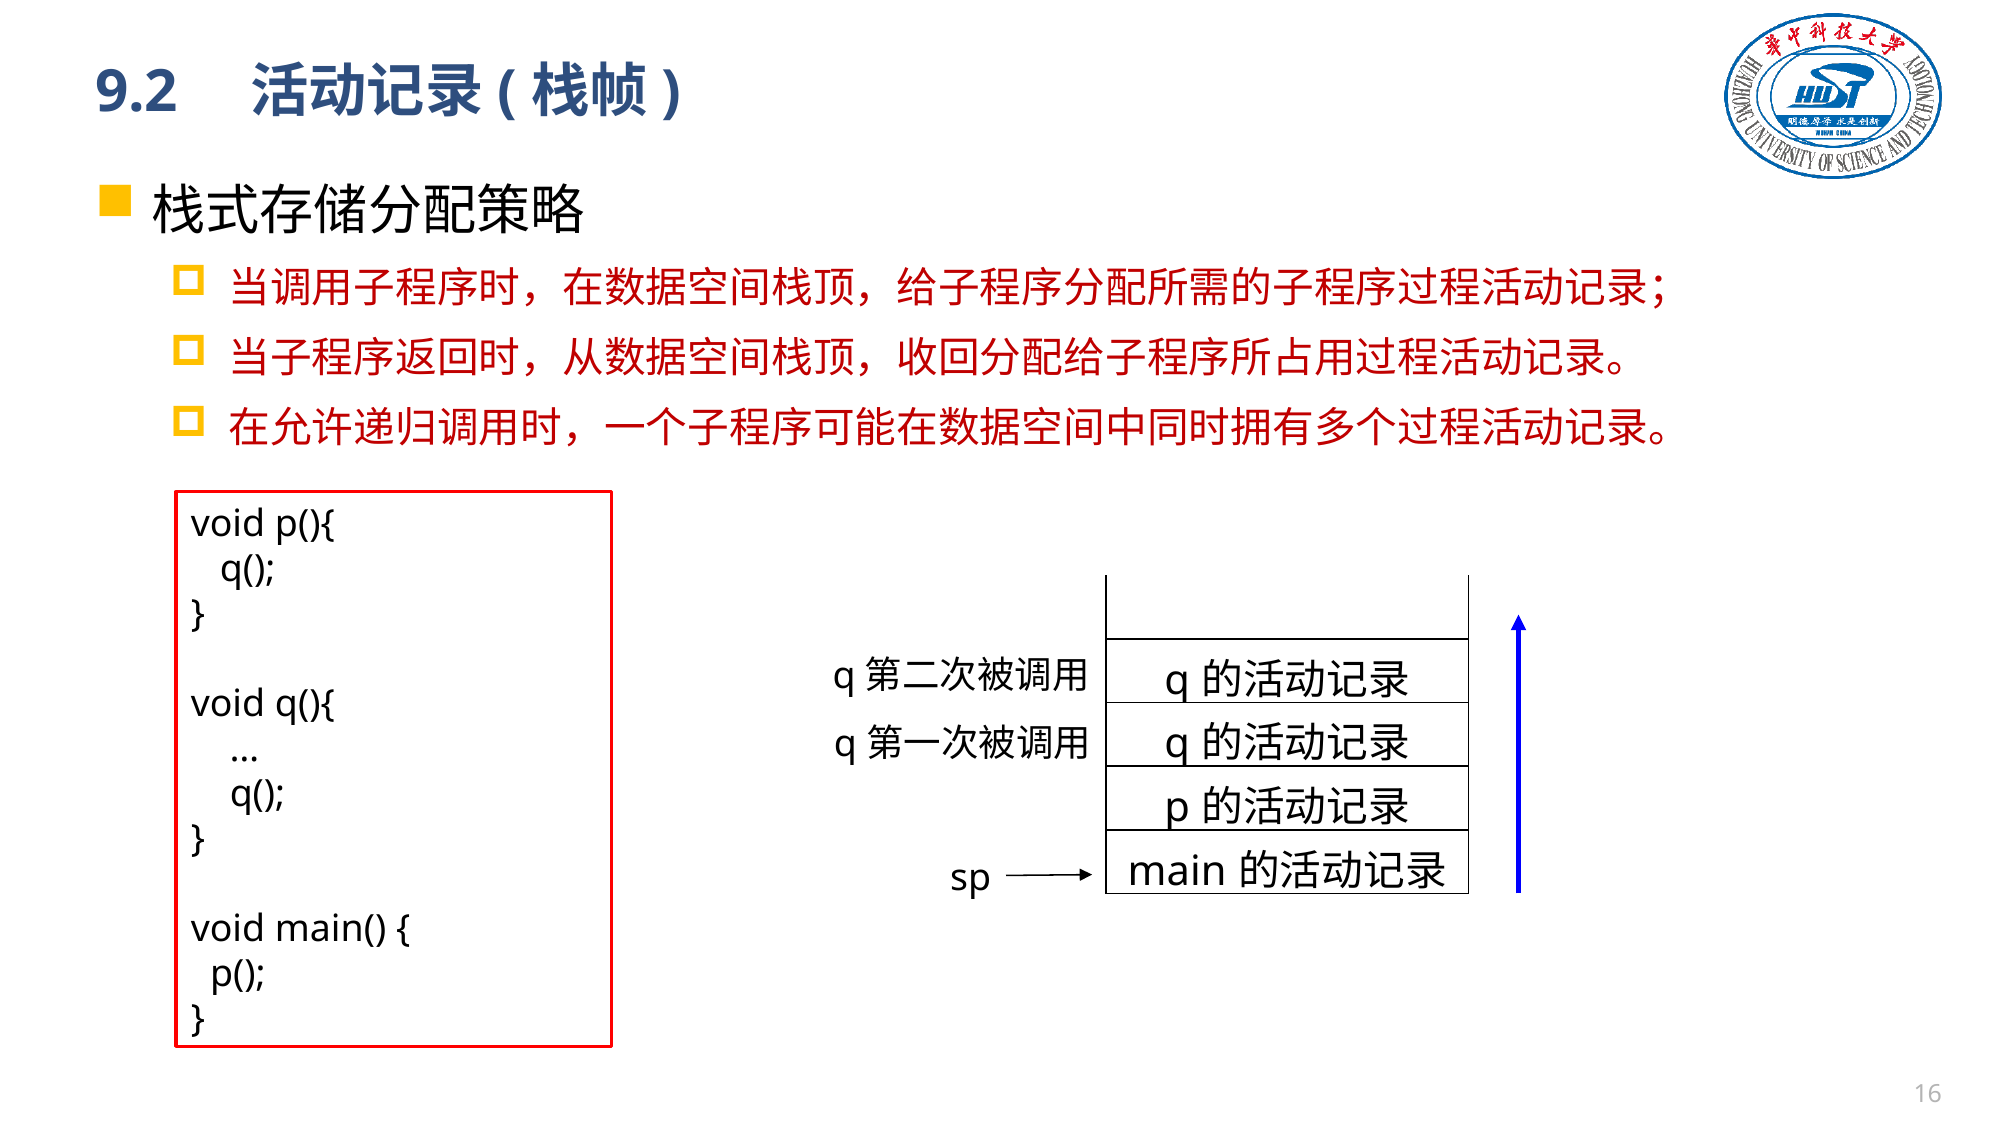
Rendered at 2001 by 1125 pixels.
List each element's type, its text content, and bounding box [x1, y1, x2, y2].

table_cell p的活动记录 [1107, 767, 1468, 829]
text_box q第二次被调用 [817, 643, 1105, 704]
list 栈式存储分配策略 当调用子程序时，在数据空间栈顶，给子程序分配所需的子程序过程活动记录； 当子程序返回时，从数据空间栈顶，收回分配给子程序所占用过程活动记录。 在允许递归调用时，一个子程序可能在数据空间中同时拥有多个过程活动记录。 [80, 154, 1805, 1080]
text_box q第一次被调用 [819, 711, 1106, 772]
picture [1724, 13, 1942, 179]
table_header [1107, 575, 1468, 638]
table_cell main的活动记录 [1107, 831, 1468, 893]
table_cell q的活动记录 [1107, 703, 1468, 765]
slide_number 15 [1373, 1064, 1957, 1125]
title 9.2 活动记录(栈帧) [80, 42, 1805, 144]
text_box sp [935, 845, 1006, 906]
table_cell q的活动记录 [1107, 640, 1468, 702]
text_box void p(){ q(); } void q(){ … q(); } void main() { p(); } [175, 491, 612, 1047]
